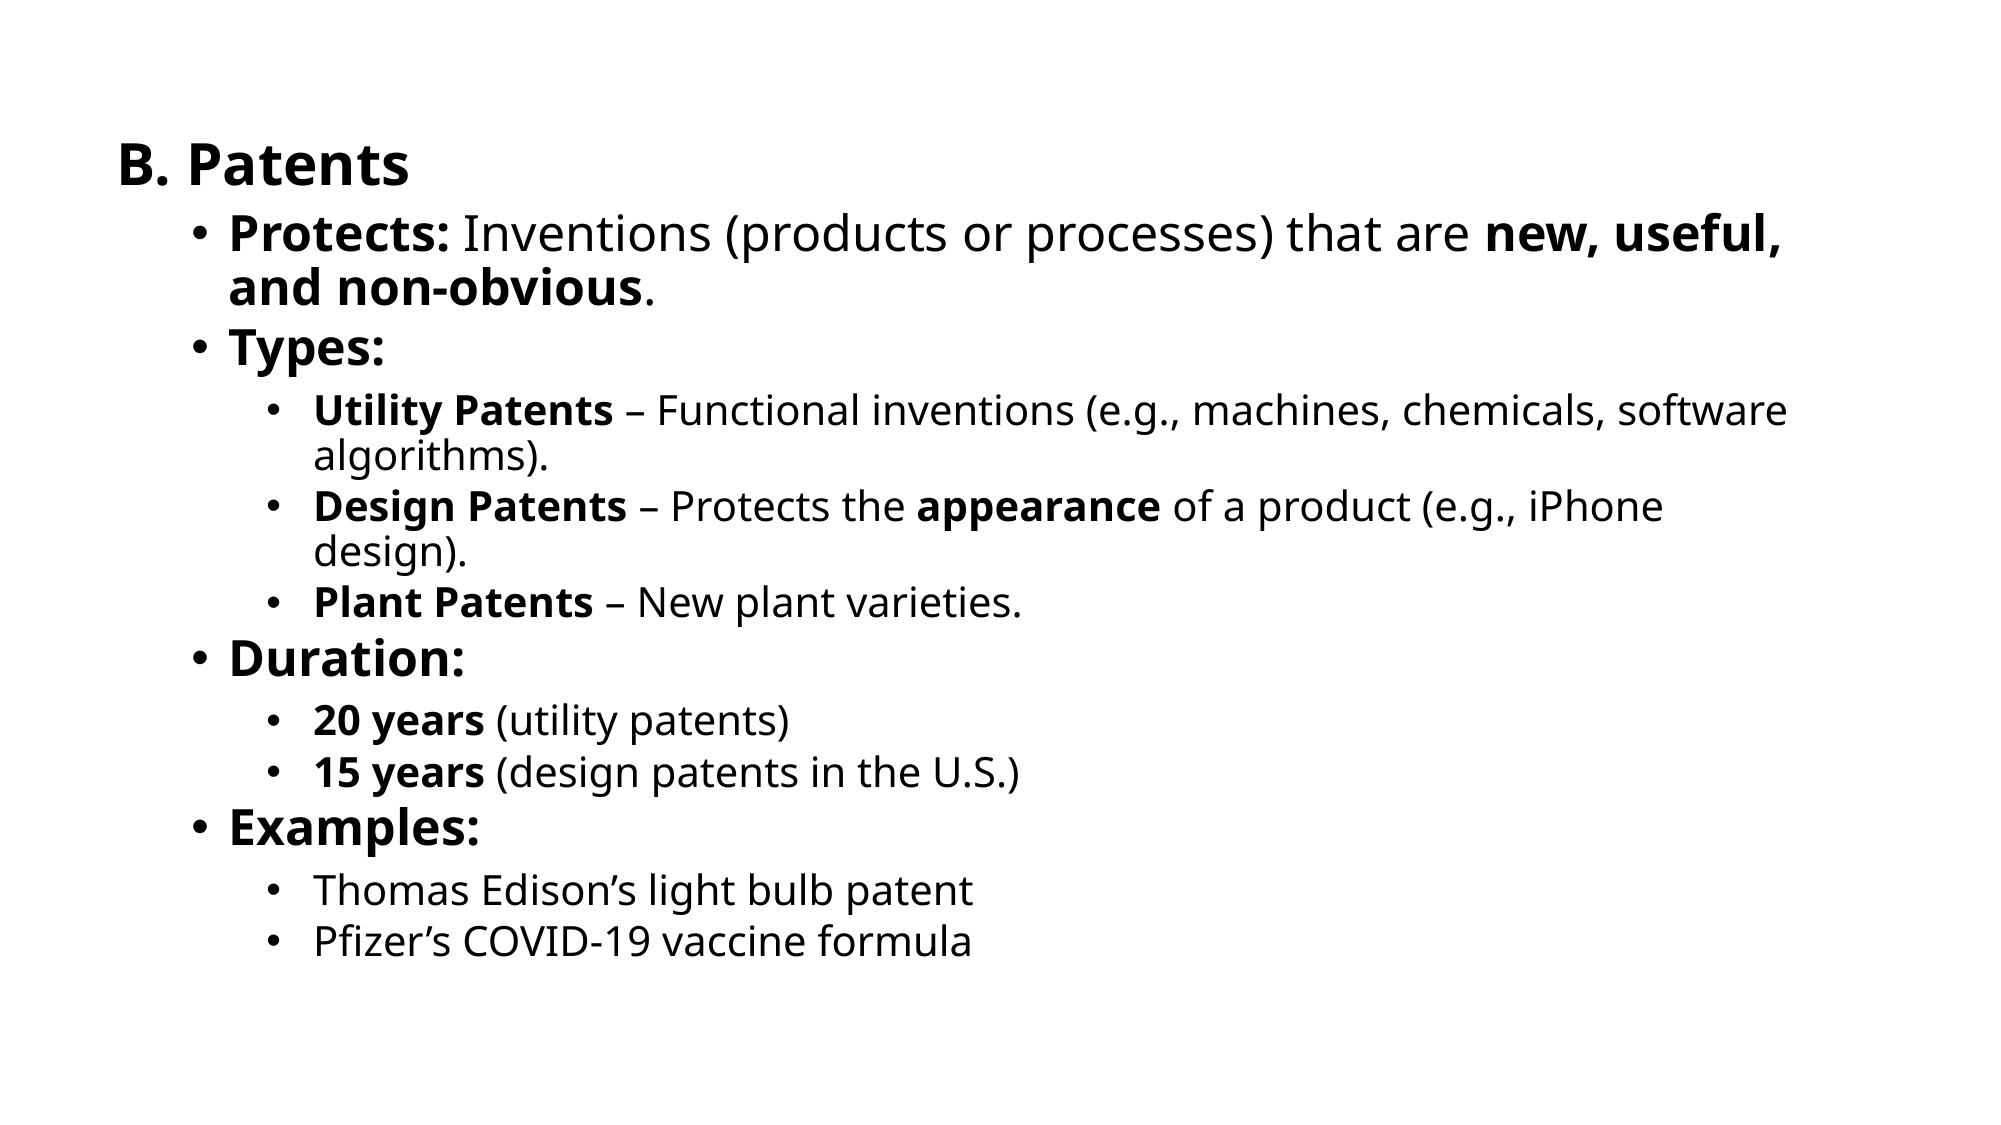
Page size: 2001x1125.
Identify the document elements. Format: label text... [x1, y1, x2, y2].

list B. Patents Protects: Inventions (products or processes) that are new, useful, and non-obvious. Types: Utility Patents – Functional inventions (e.g., machines, chemicals, software algorithms). Design Patents – Protects the appearance of a product (e.g., iPhone design). Plant Patents – New plant varieties. Duration: 20 years (utility patents) 15 years (design patents in the U.S.) Examples: Thomas Edison’s light bulb patent Pfizer’s COVID-19 vaccine formula [101, 127, 1827, 998]
